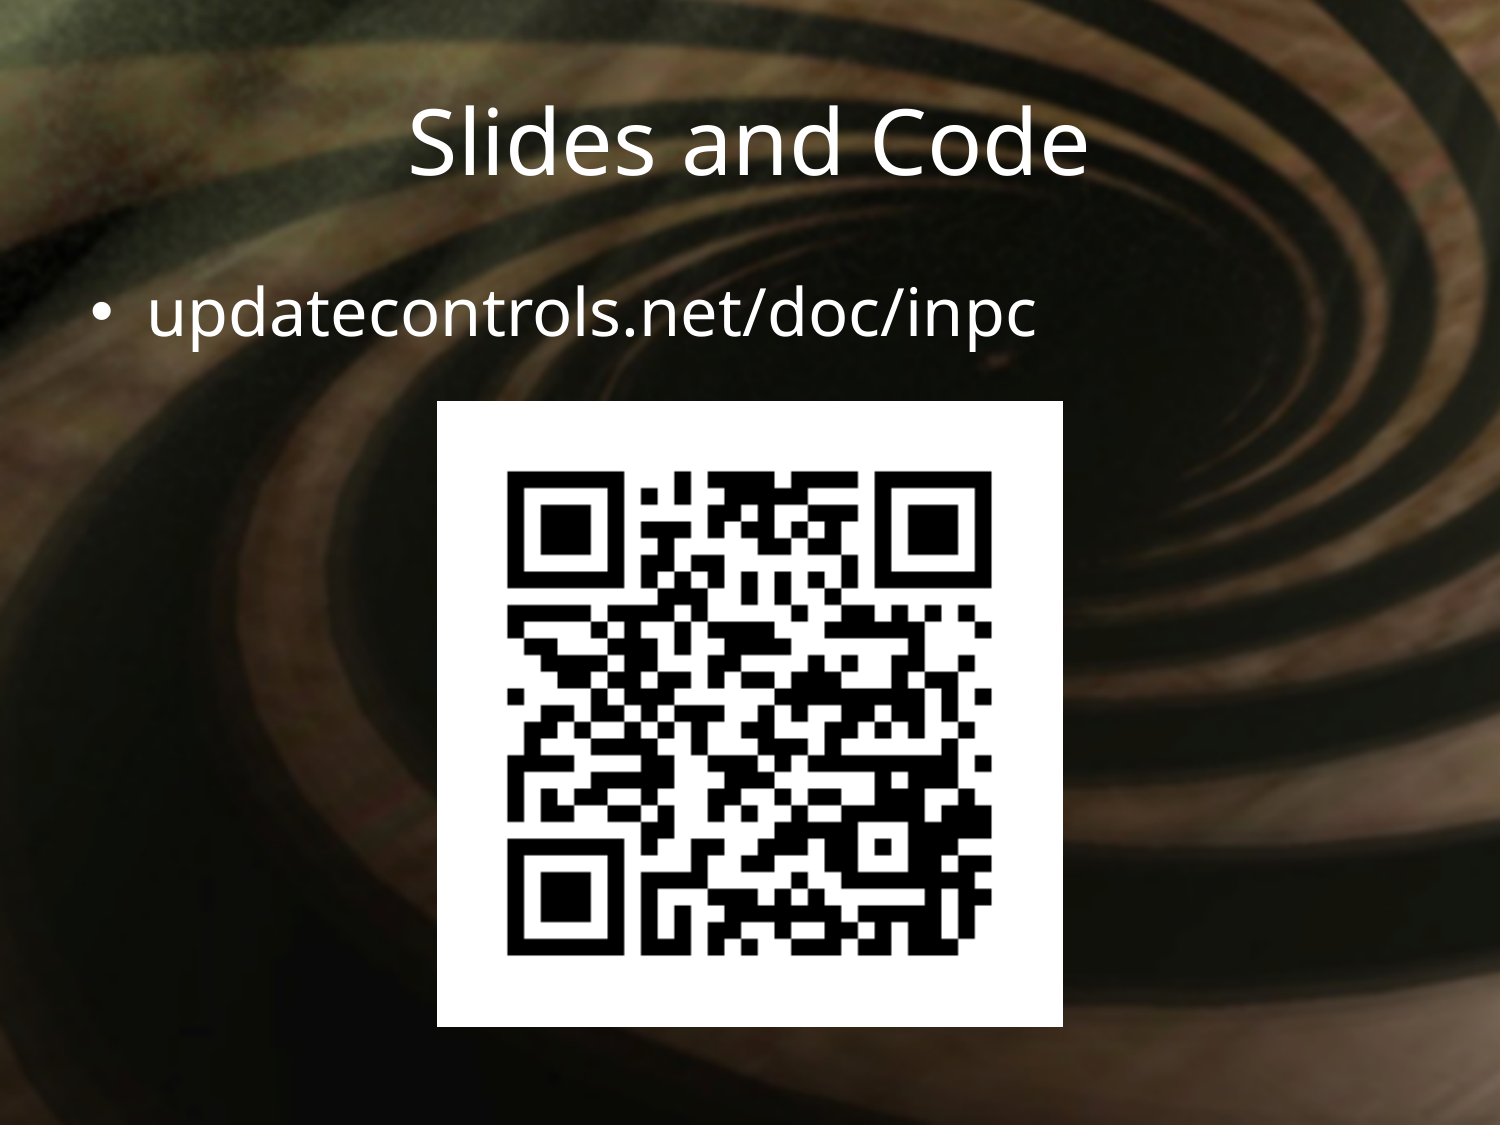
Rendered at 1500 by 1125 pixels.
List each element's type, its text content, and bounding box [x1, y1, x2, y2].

picture [0, 0, 1500, 1125]
title Slides and Code [75, 45, 1425, 233]
list updatecontrols.net/doc/inpc [75, 262, 1425, 1005]
